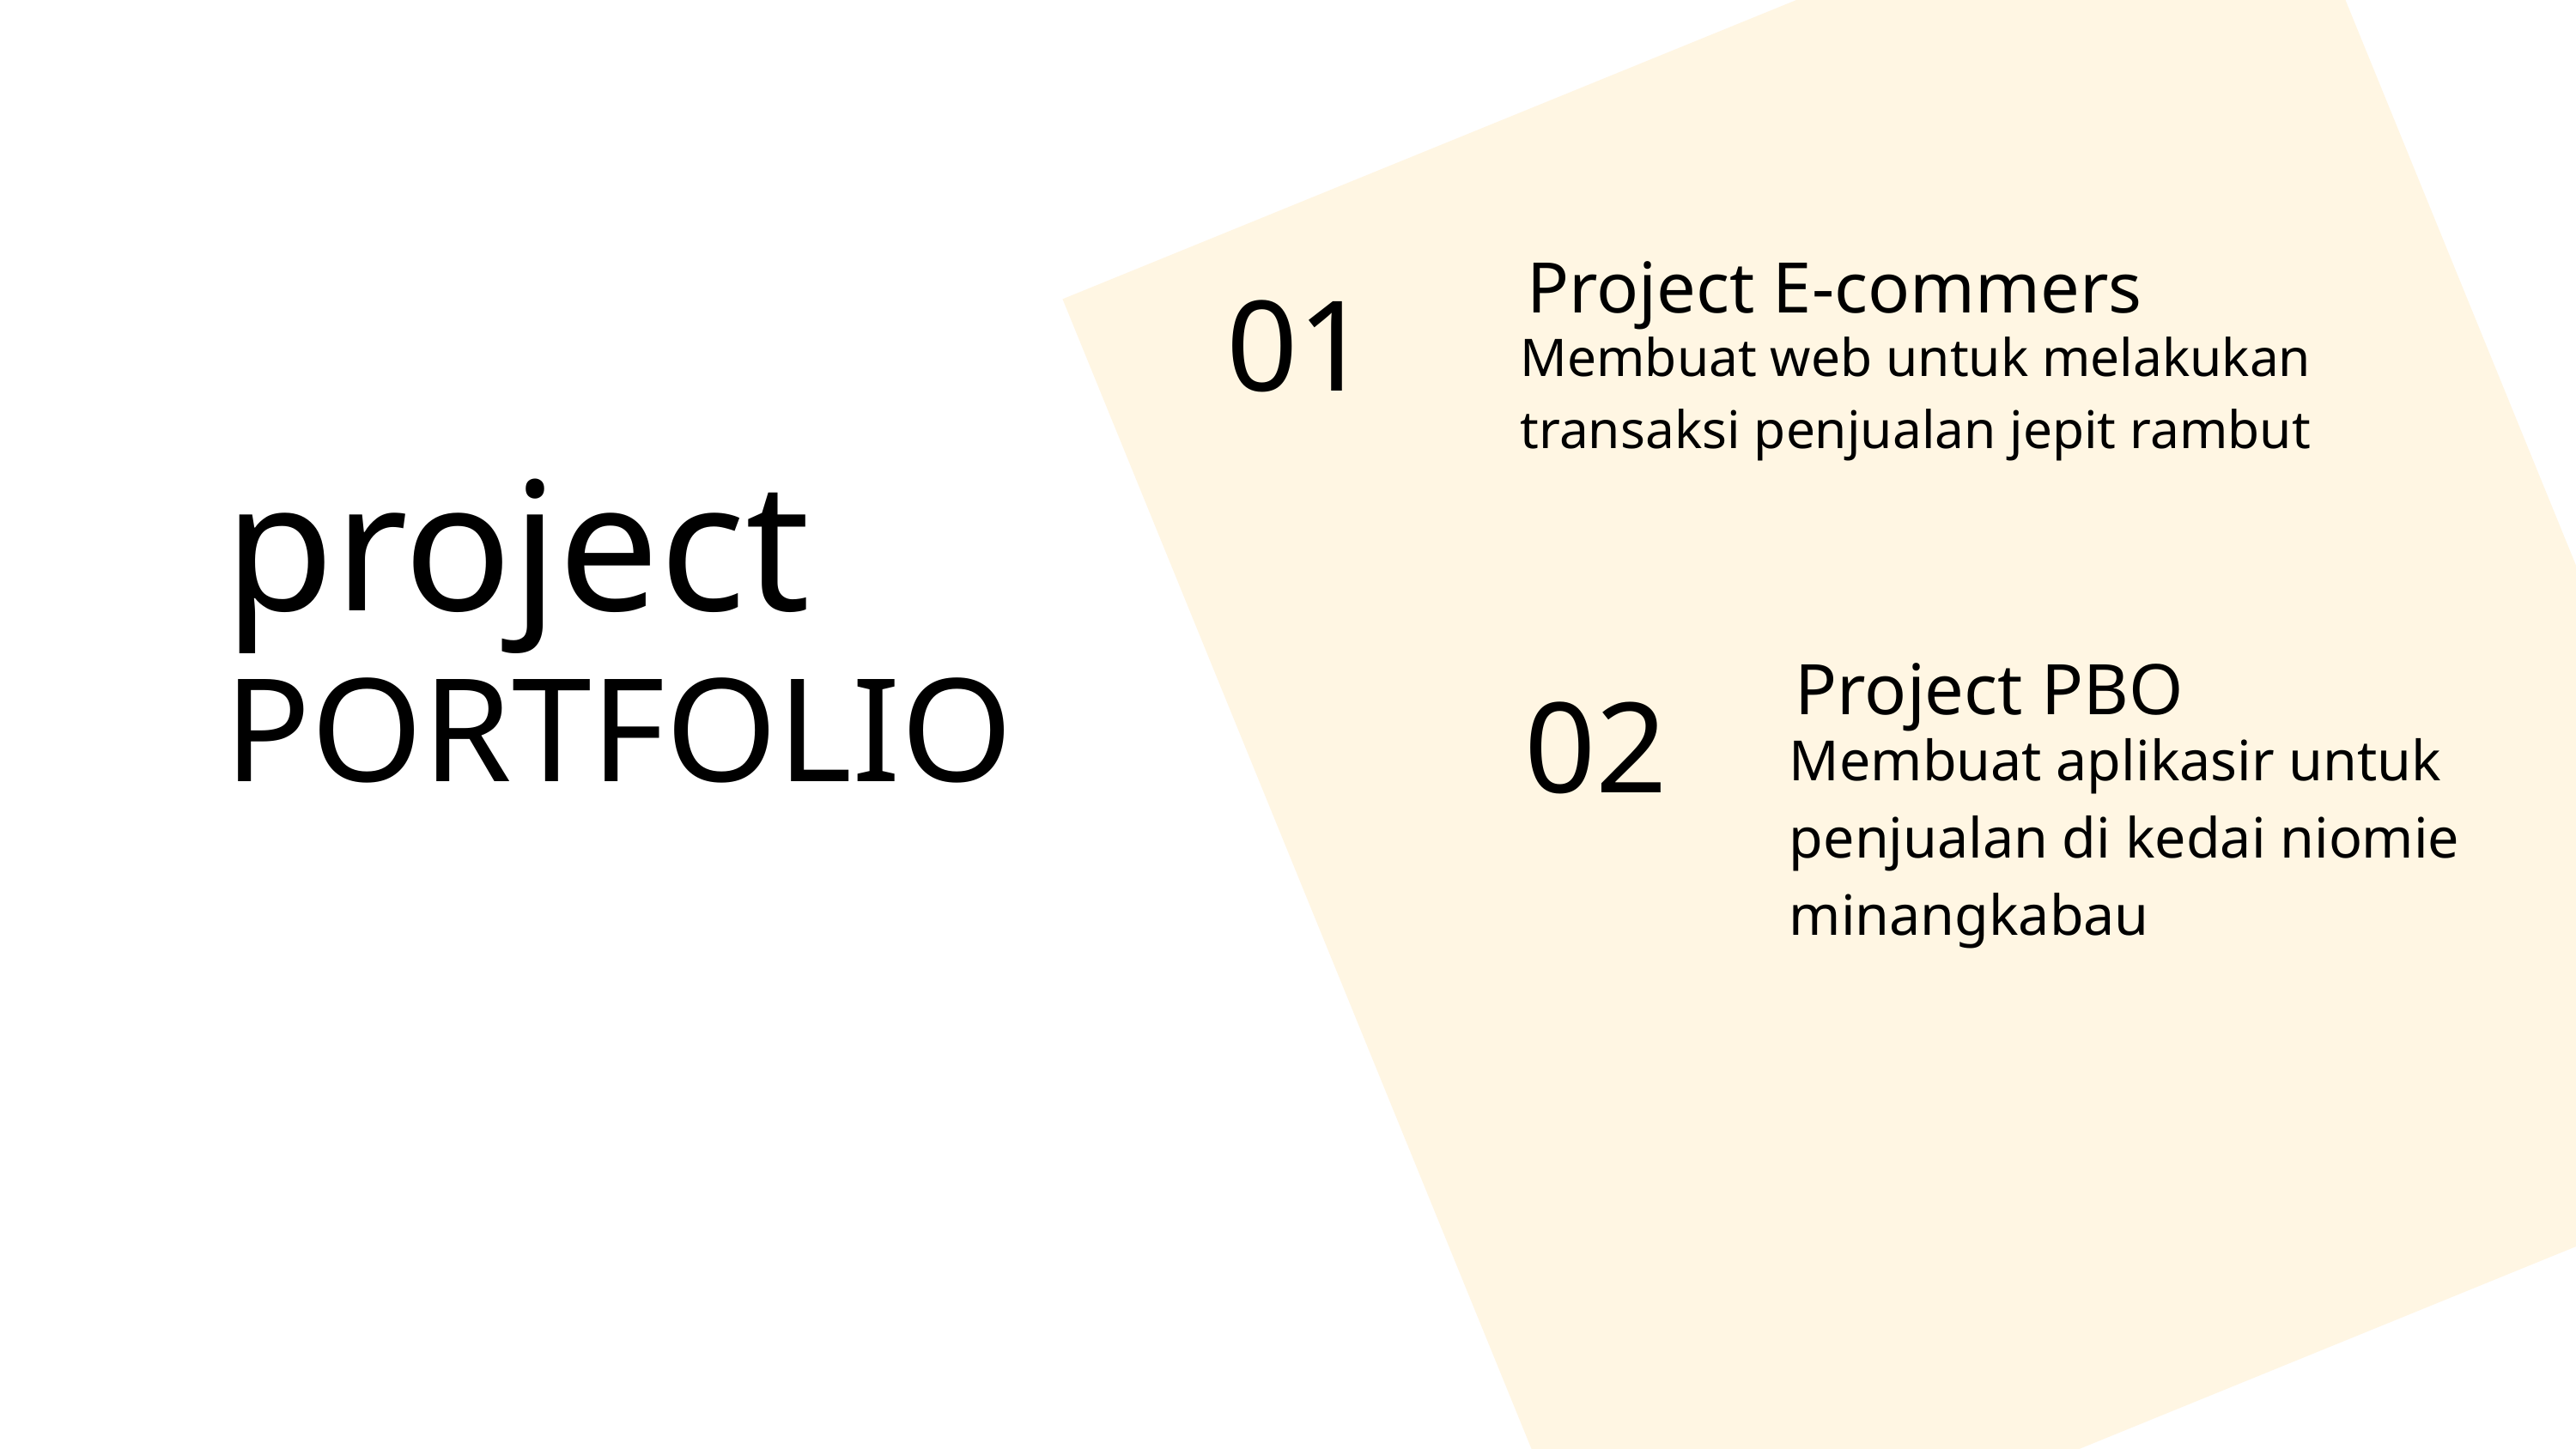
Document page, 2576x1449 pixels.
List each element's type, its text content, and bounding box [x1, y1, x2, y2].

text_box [1287, 0, 2576, 1449]
text_box PORTFOLIO [224, 667, 1176, 811]
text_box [1128, 233, 2332, 454]
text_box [1449, 635, 2496, 940]
text_box project [224, 457, 1028, 647]
